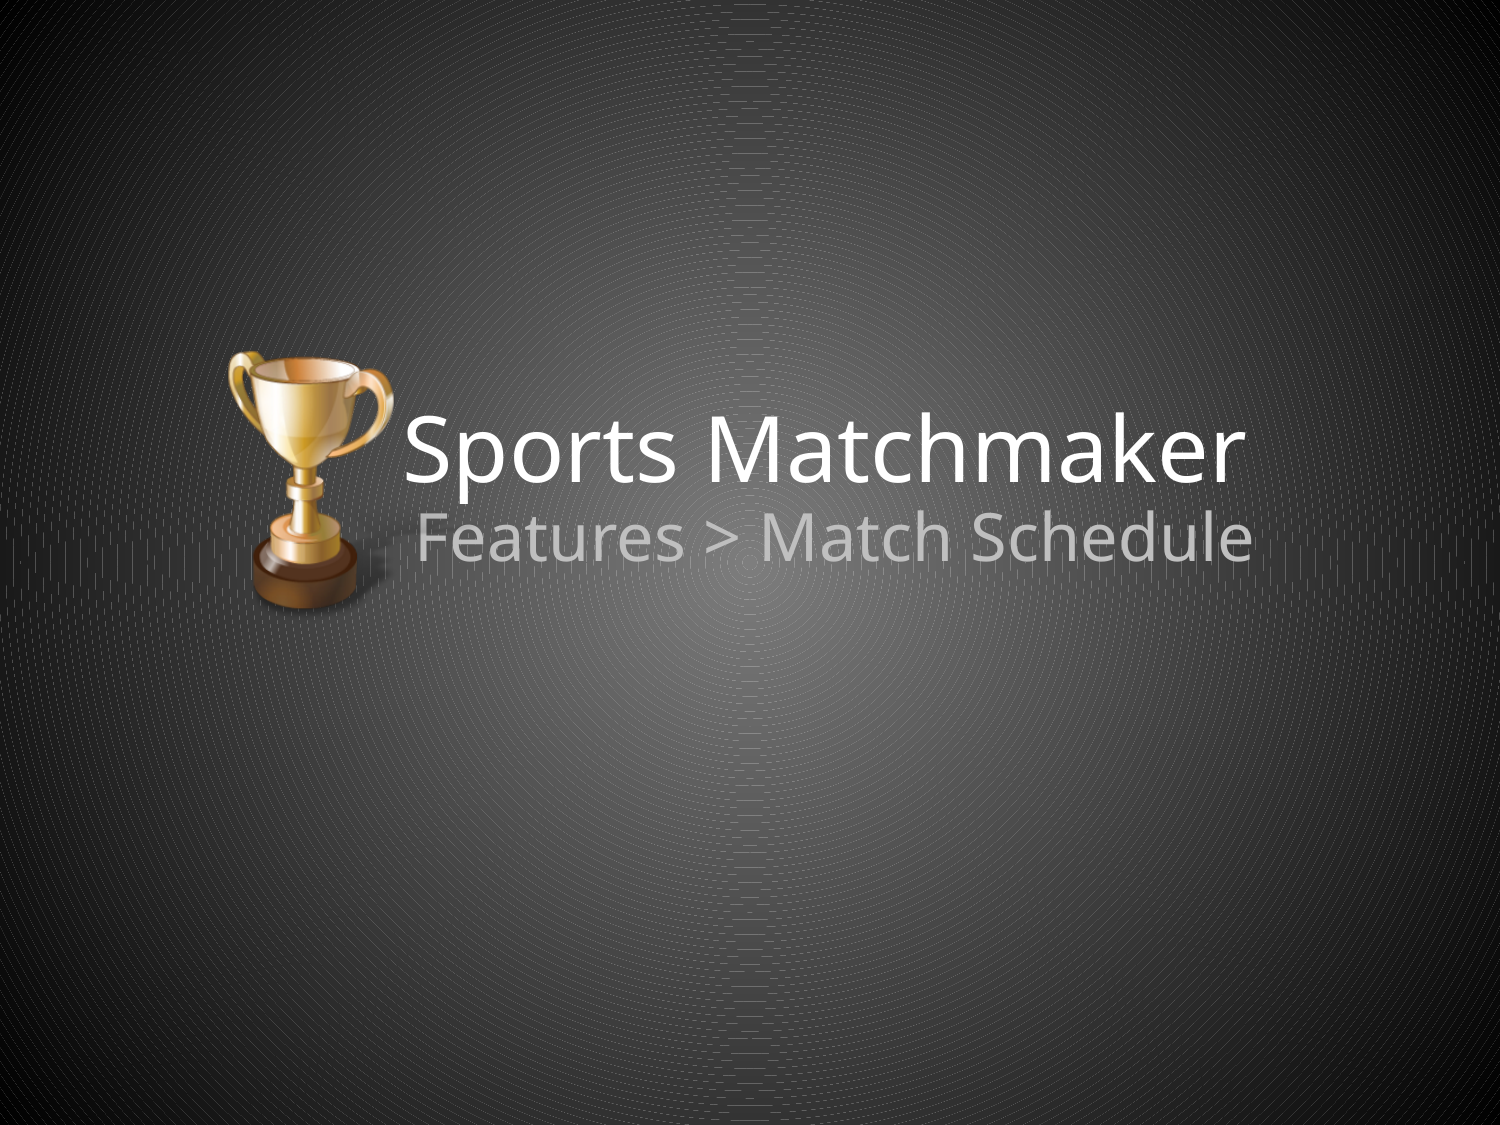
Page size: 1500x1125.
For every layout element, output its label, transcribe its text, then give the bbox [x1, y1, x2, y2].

title Sports Matchmaker [387, 324, 1338, 487]
subtitle Features > Match Schedule [504, 487, 1450, 588]
picture [212, 337, 501, 626]
